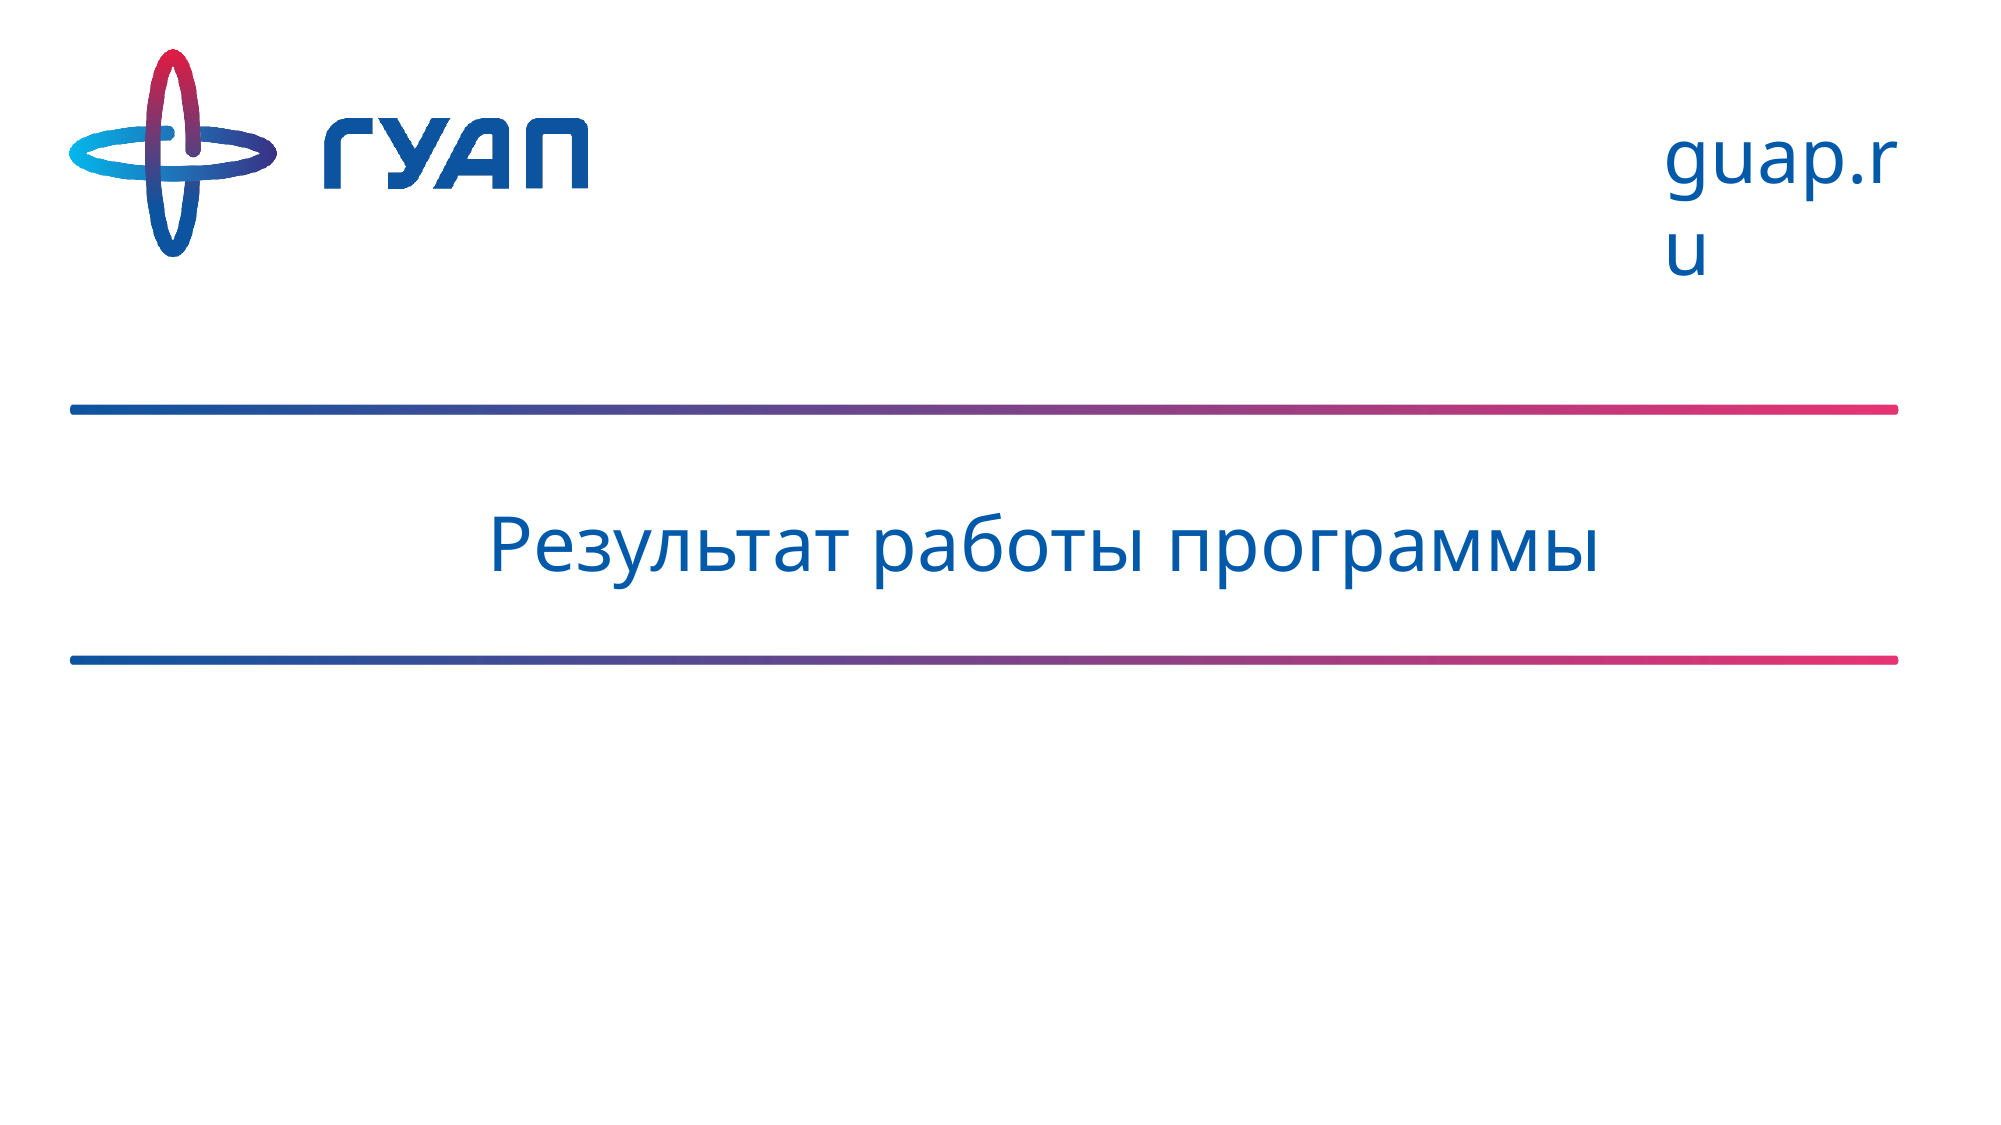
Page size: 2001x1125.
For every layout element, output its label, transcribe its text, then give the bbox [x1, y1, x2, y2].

text_box guap.ru [1661, 105, 1933, 291]
picture [69, 404, 1899, 415]
picture [69, 655, 1899, 665]
picture [69, 49, 588, 257]
text_box Результат работы программы [275, 474, 1814, 595]
